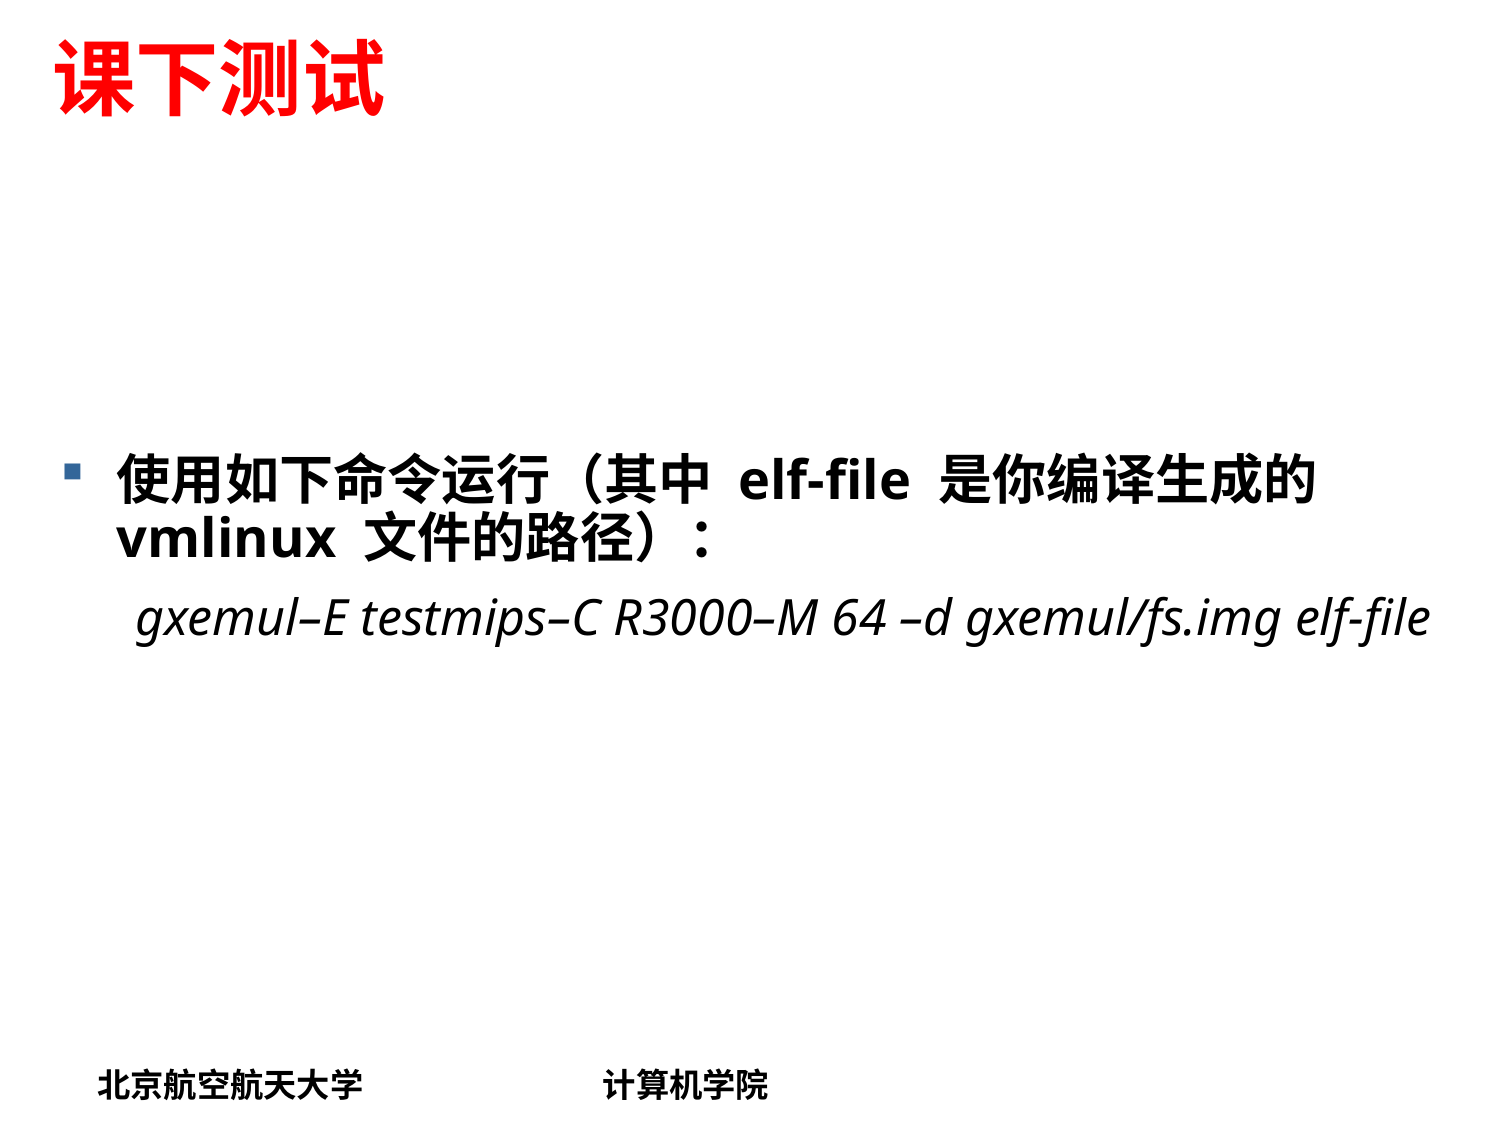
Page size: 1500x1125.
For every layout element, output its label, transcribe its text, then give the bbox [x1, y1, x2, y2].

list 使用如下命令运行（其中 elf-file 是你编译生成的 vmlinux 文件的路径）： gxemul–E testmips–C R3000–M 64 –d gxemul/fs.img elf-file [45, 154, 1455, 1016]
title 课下测试 [37, 31, 1415, 120]
